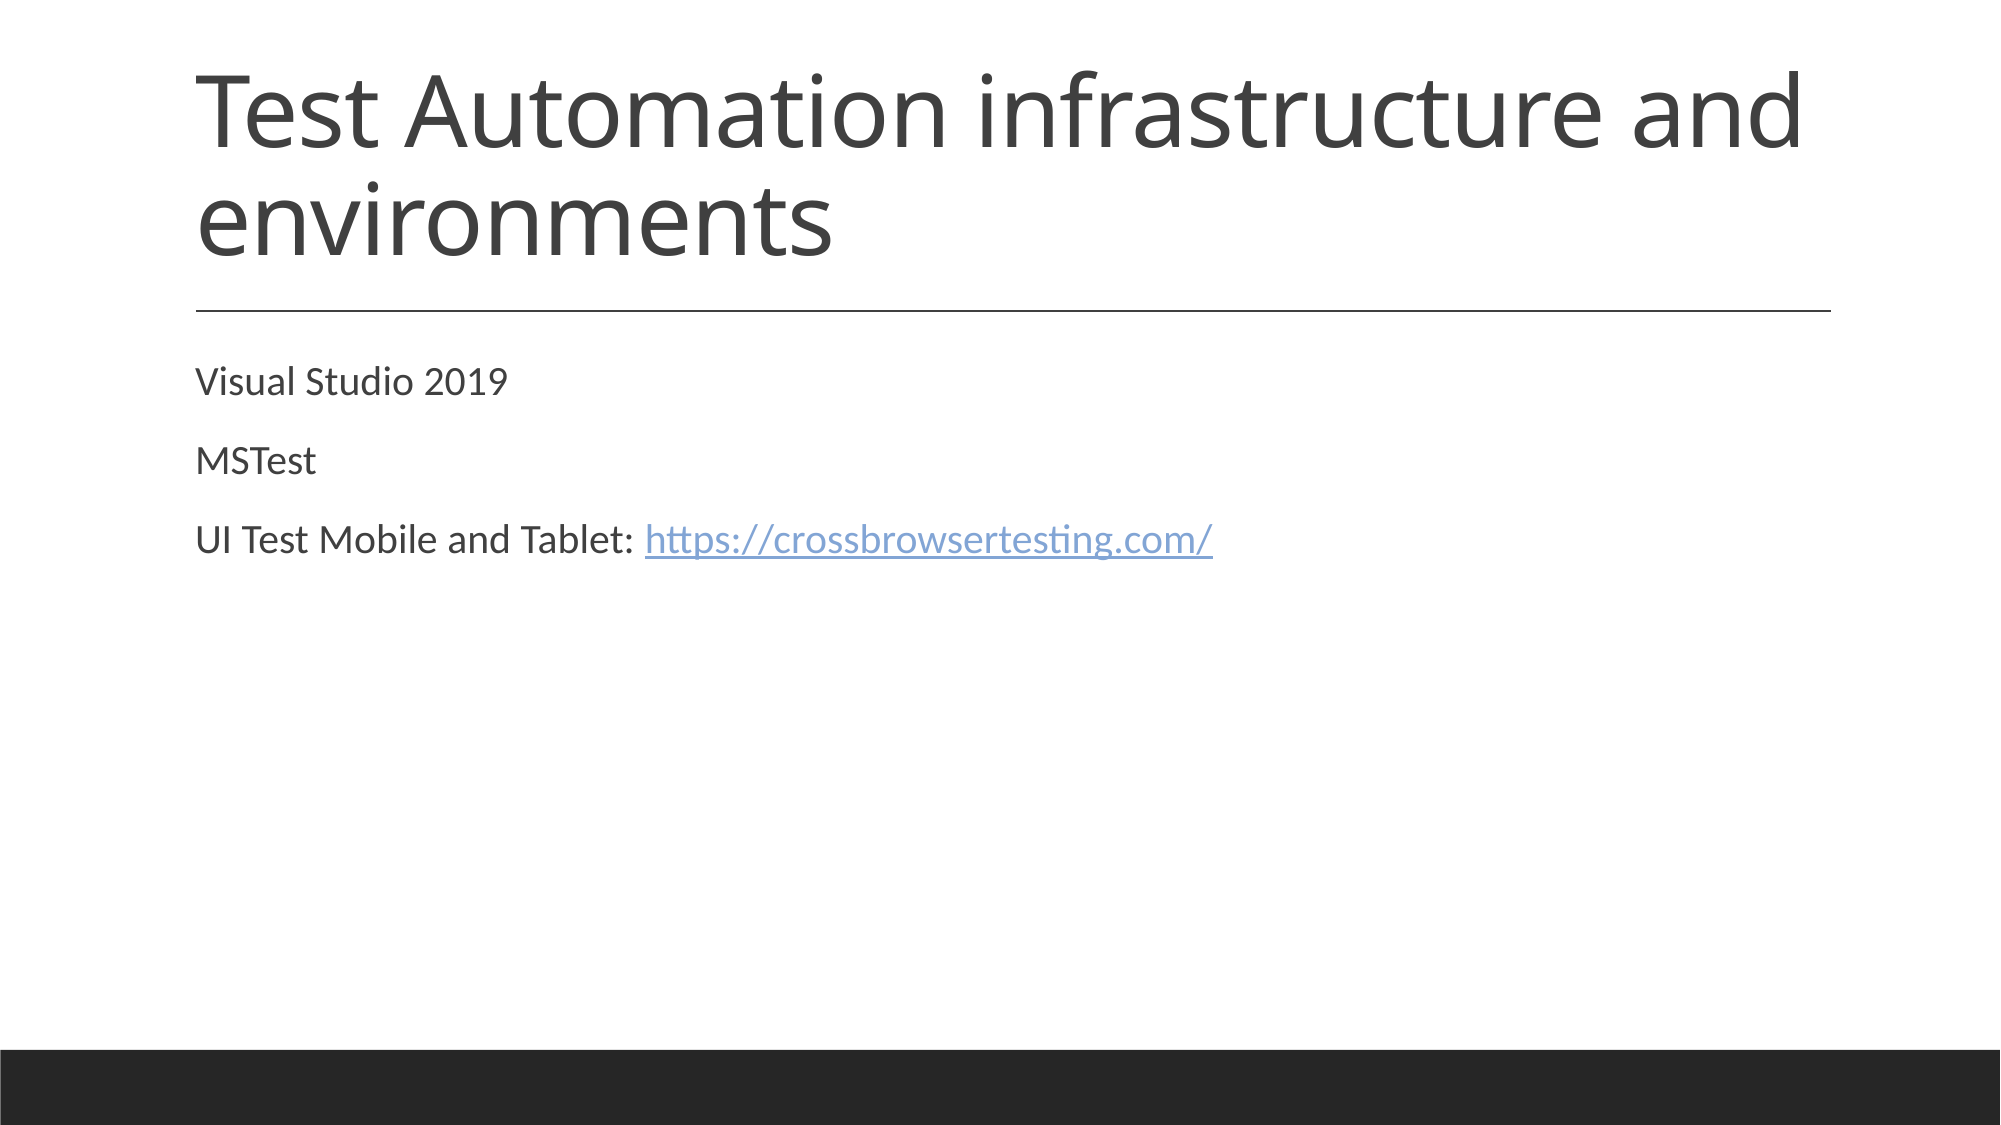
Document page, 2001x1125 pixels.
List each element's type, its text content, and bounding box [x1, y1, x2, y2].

list Visual Studio 2019 MSTest UI Test Mobile and Tablet: https://crossbrowsertesting.com/ [180, 345, 1830, 963]
title Test Automation infrastructure and environments [180, 47, 1830, 285]
